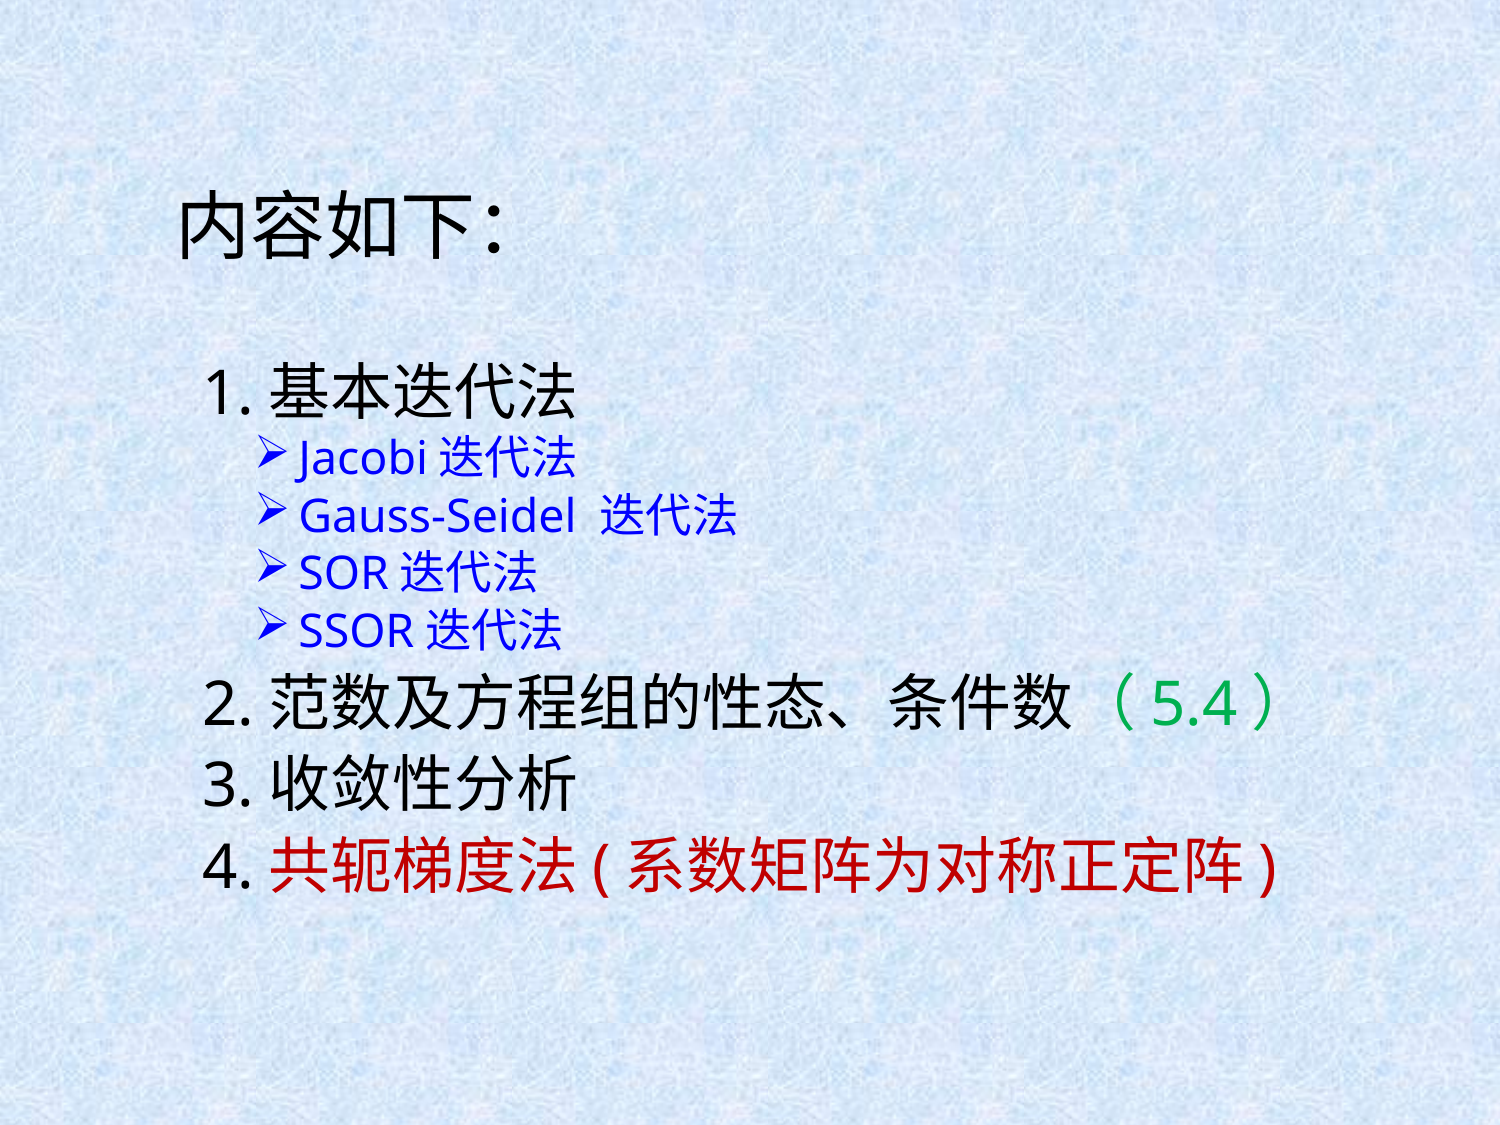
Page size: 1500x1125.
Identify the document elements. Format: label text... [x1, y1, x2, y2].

title 内容如下： [160, 148, 1286, 278]
subtitle 1.基本迭代法 Jacobi迭代法 Gauss-Seidel 迭代法 SOR迭代法 SSOR迭代法 2.范数及方程组的性态、条件数（5.4） 3.收敛性分析 4.共轭梯度法(系数矩阵为对称正定阵) [187, 353, 1379, 1007]
picture [0, 0, 1500, 1125]
